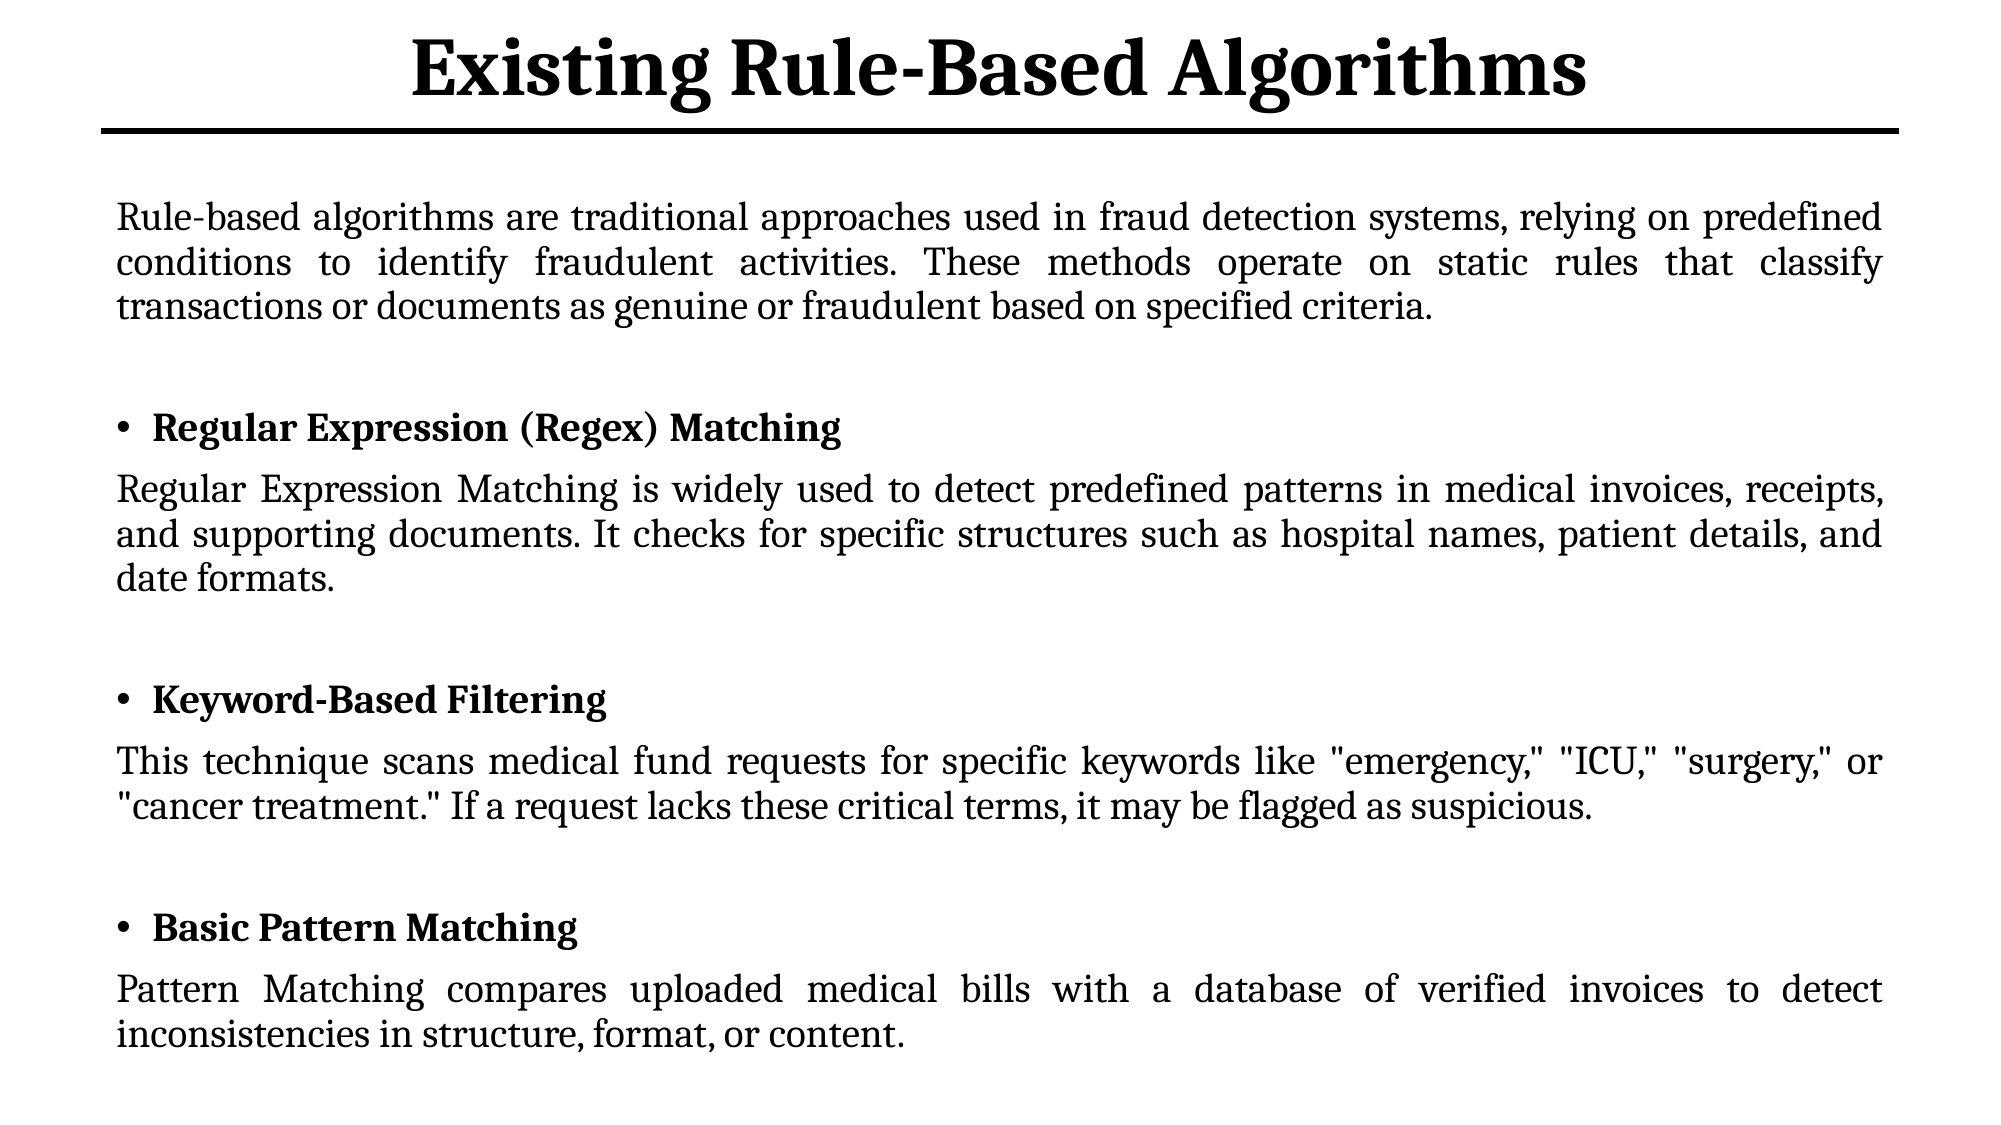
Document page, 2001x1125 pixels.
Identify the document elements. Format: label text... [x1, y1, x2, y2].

title Existing Rule-Based Algorithms [101, 2, 1899, 128]
list Rule-based algorithms are traditional approaches used in fraud detection systems, relying on predefined conditions to identify fraudulent activities. These methods operate on static rules that classify transactions or documents as genuine or fraudulent based on specified criteria. Regular Expression (Regex) Matching Regular Expression Matching is widely used to detect predefined patterns in medical invoices, receipts, and supporting documents. It checks for specific structures such as hospital names, patient details, and date formats. Keyword-Based Filtering This technique scans medical fund requests for specific keywords like "emergency," "ICU," "surgery," or "cancer treatment." If a request lacks these critical terms, it may be flagged as suspicious. Basic Pattern Matching Pattern Matching compares uploaded medical bills with a database of verified invoices to detect inconsistencies in structure, format, or content. [101, 188, 1899, 1065]
